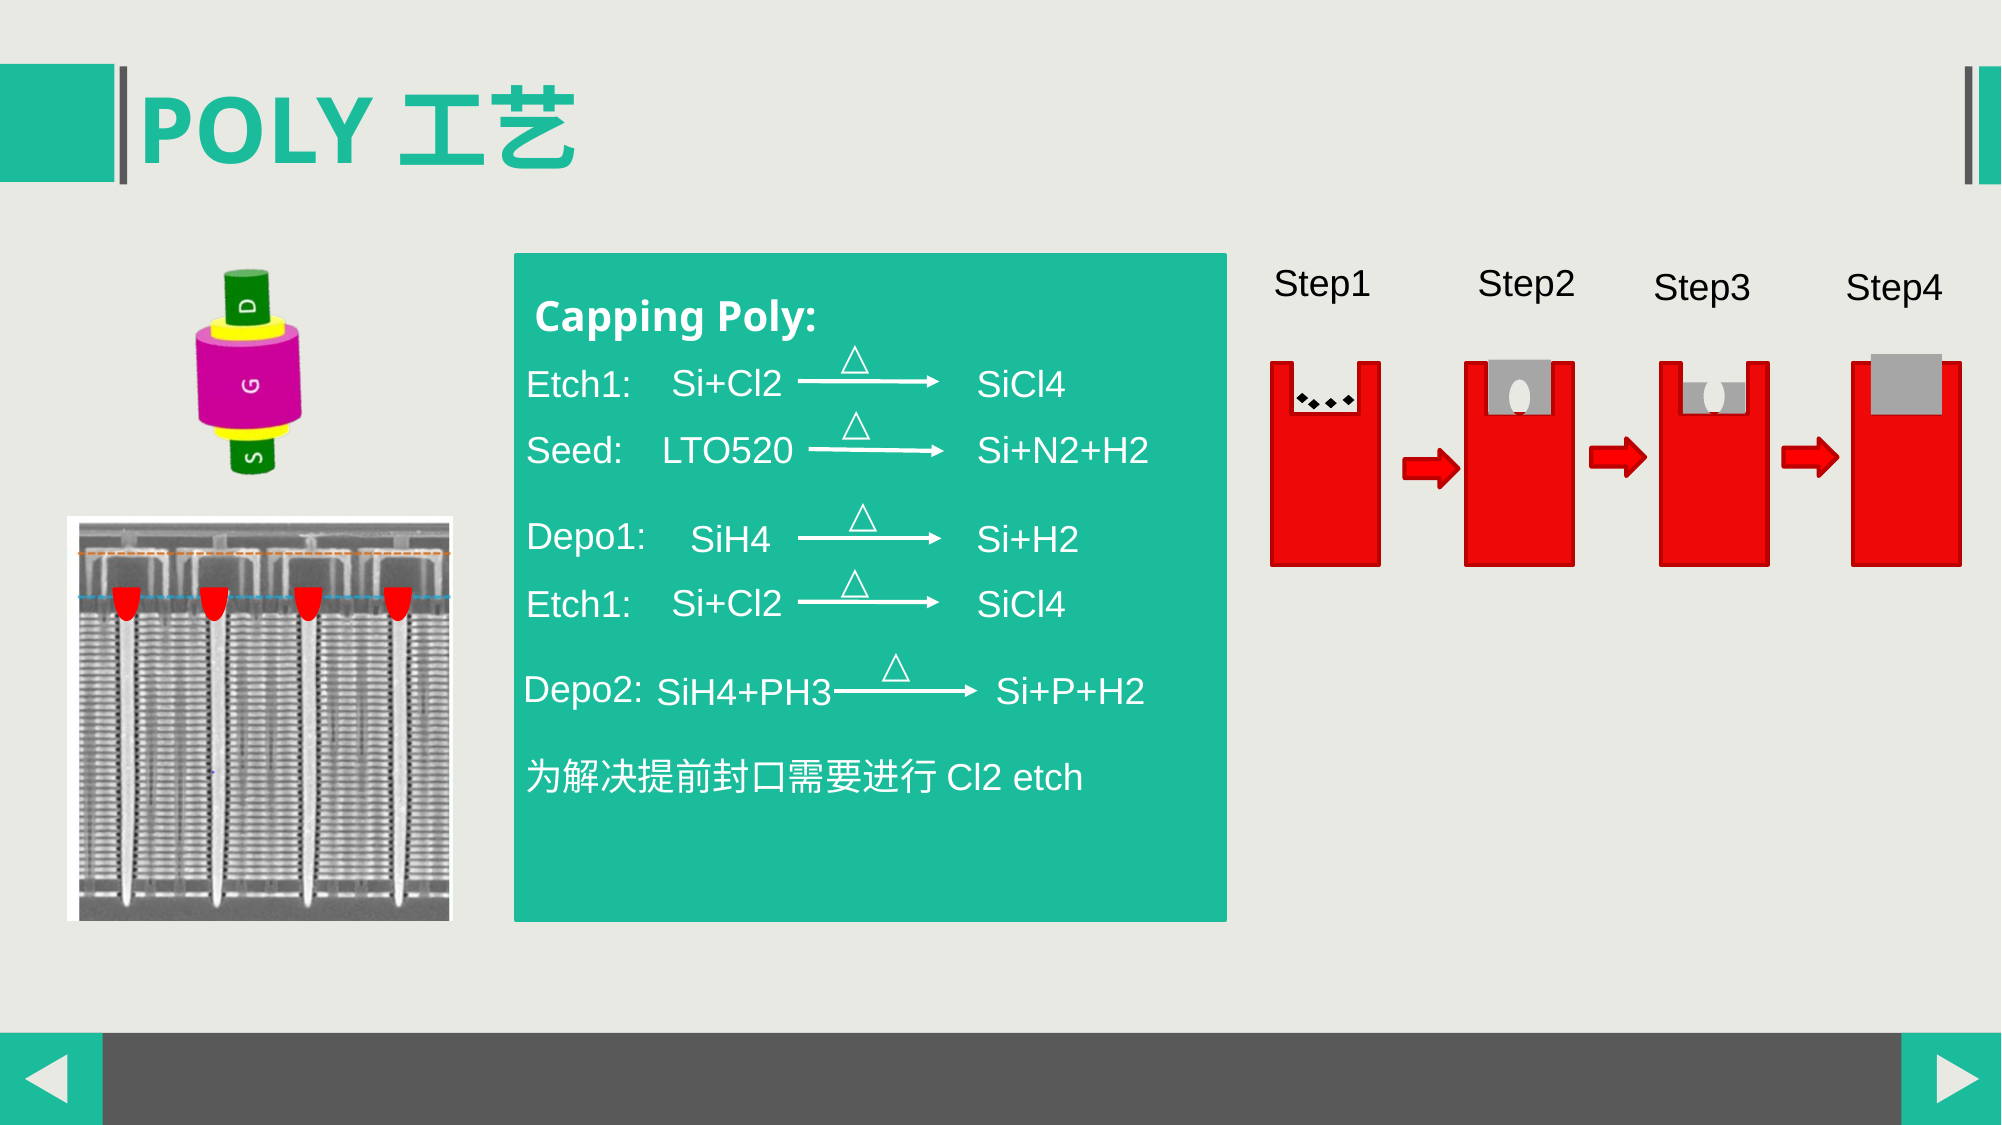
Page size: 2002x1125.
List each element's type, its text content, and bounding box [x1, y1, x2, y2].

text_box [1486, 357, 1554, 417]
text_box [1305, 397, 1322, 412]
text_box [1270, 361, 1381, 567]
text_box [1680, 380, 1748, 416]
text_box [515, 255, 1226, 921]
text_box [1402, 447, 1461, 490]
text_box [1294, 391, 1311, 405]
text_box Step1 [1258, 251, 1387, 312]
text_box Step3 [1638, 255, 1768, 315]
text_box [1781, 436, 1840, 478]
text_box [1869, 352, 1944, 417]
text_box Step4 [1830, 255, 1960, 315]
text_box Step2 [1462, 251, 1591, 312]
picture [131, 245, 362, 506]
text_box [1589, 436, 1648, 478]
text_box [1659, 361, 1770, 567]
picture [66, 516, 453, 921]
text_box [1464, 361, 1575, 567]
text_box [1322, 396, 1339, 410]
text_box [1340, 393, 1357, 407]
text_box [1851, 361, 1962, 567]
text_box POLY工艺 [122, 64, 812, 190]
